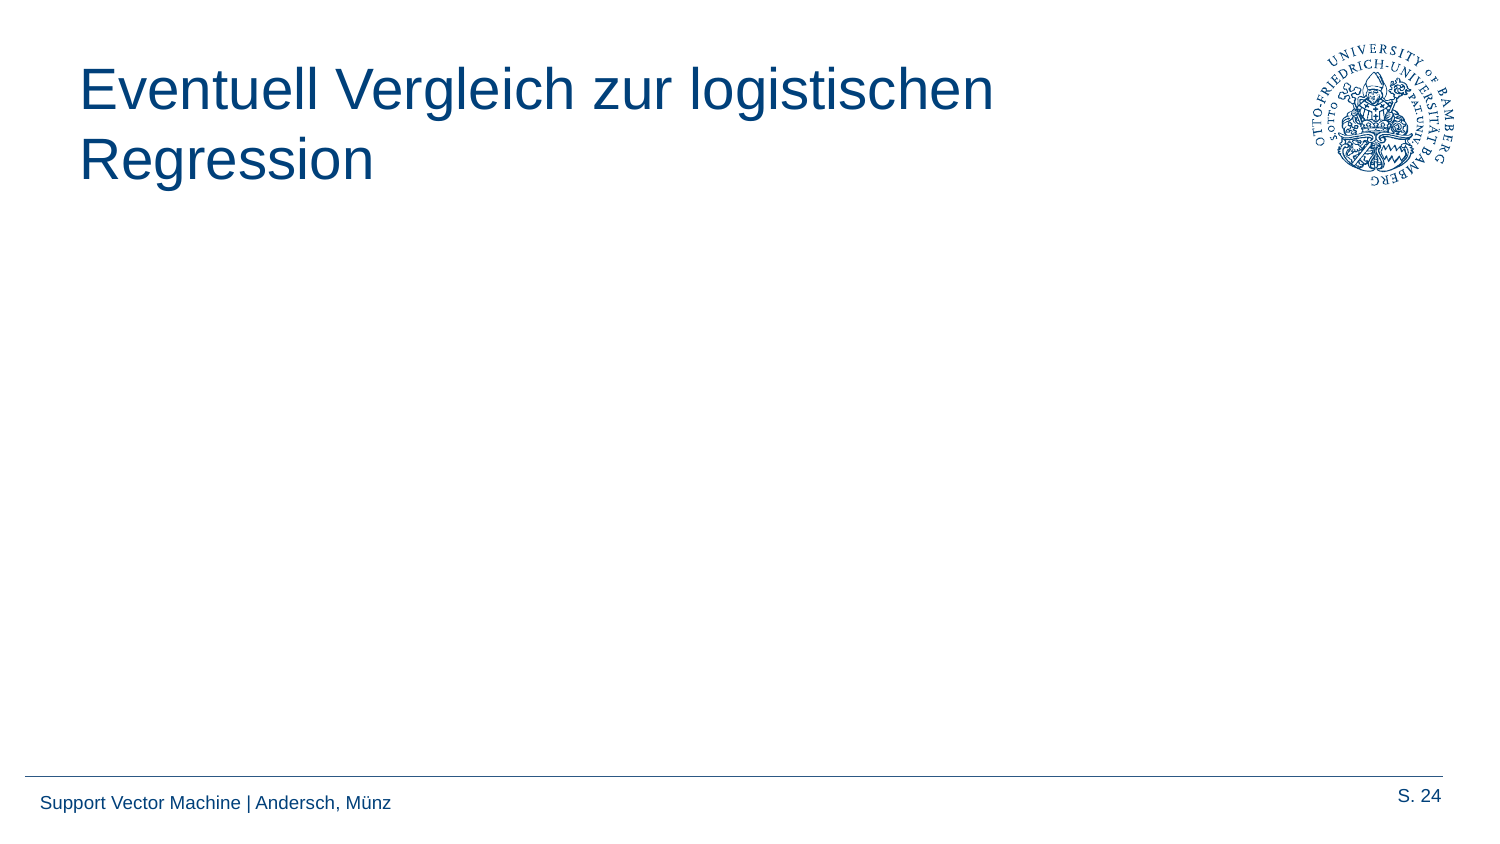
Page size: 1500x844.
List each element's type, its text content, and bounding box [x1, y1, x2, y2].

title Eventuell Vergleich zur logistischen Regression [64, 43, 1270, 185]
